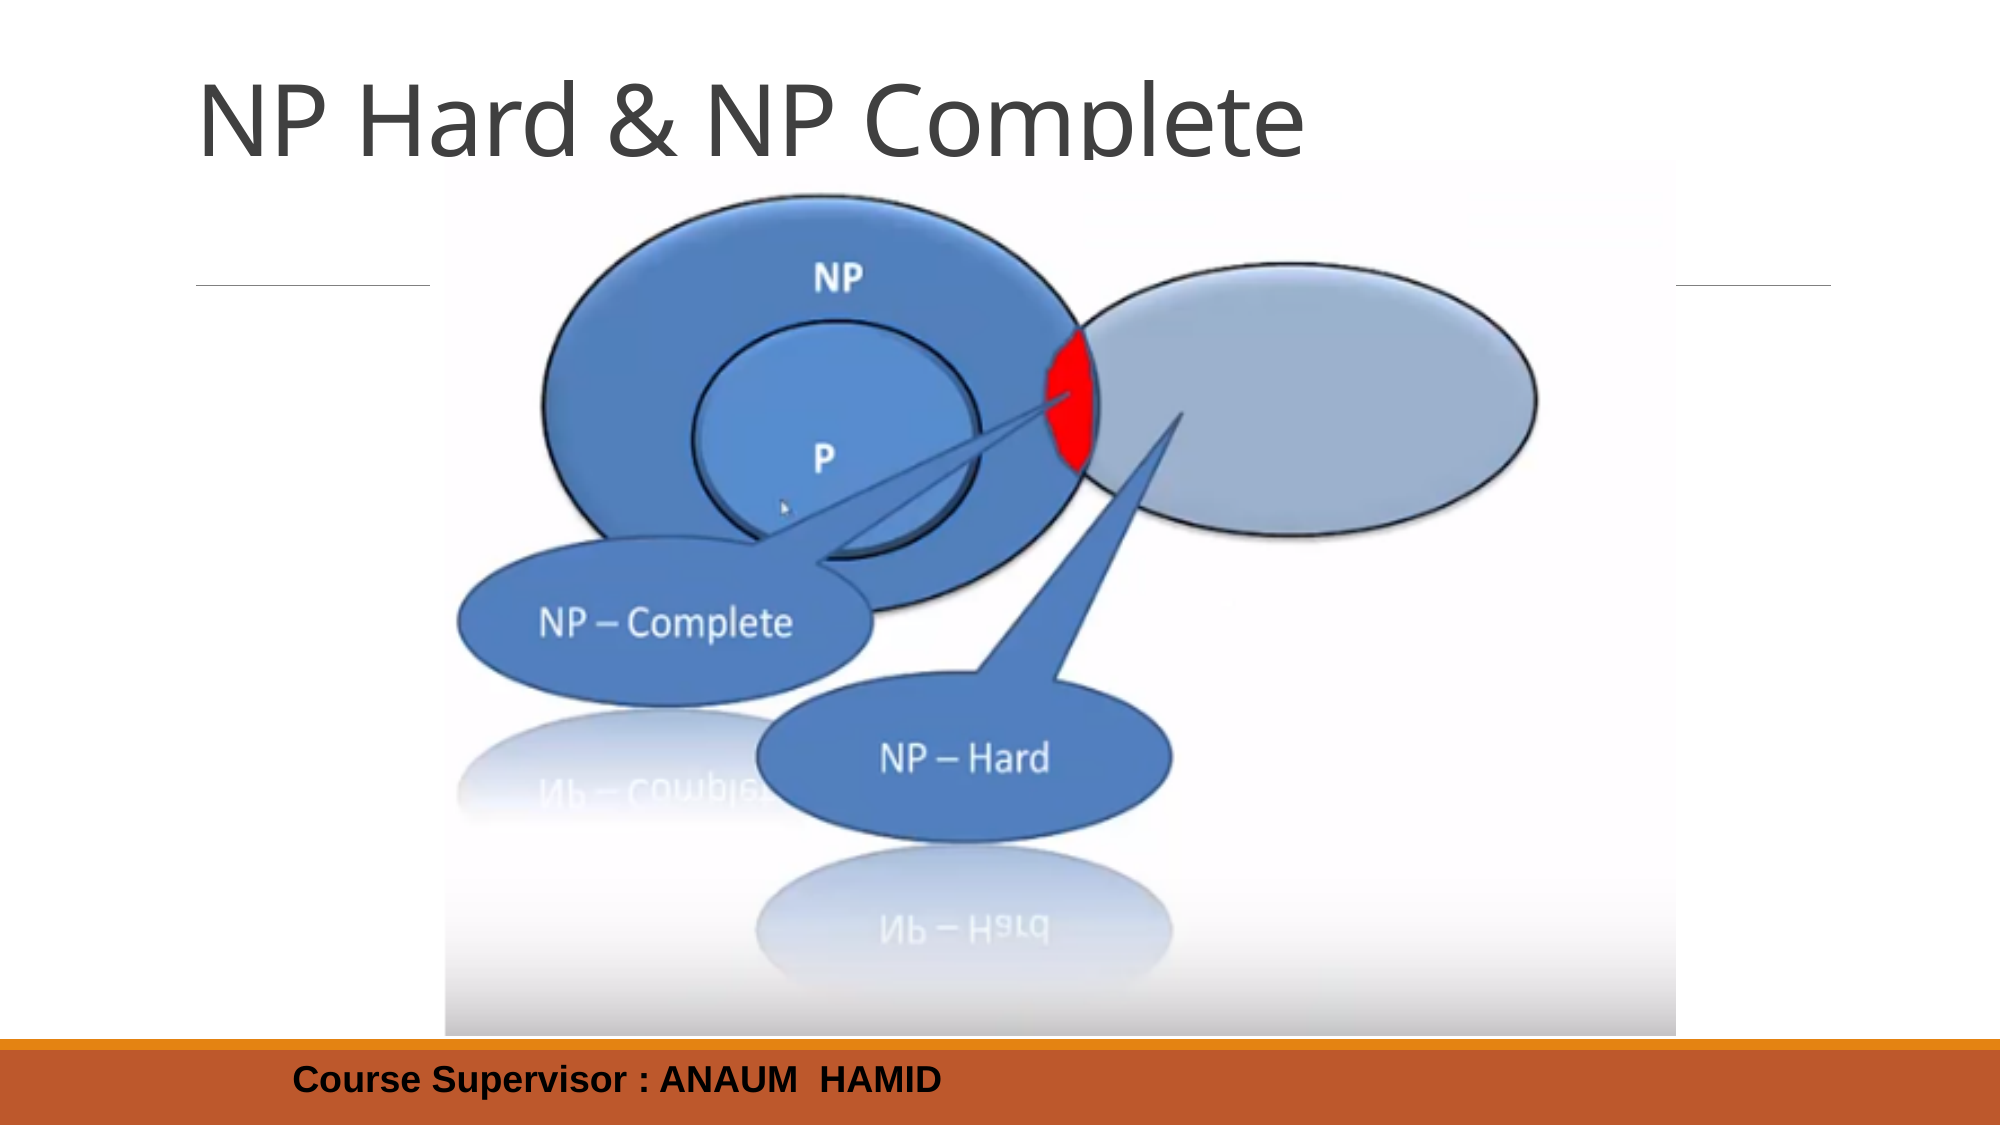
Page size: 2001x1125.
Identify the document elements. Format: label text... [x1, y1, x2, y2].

title NP Hard & NP Complete [180, 47, 1784, 185]
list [430, 159, 1676, 1036]
text_box Course Supervisor : ANAUM HAMID [277, 1047, 958, 1108]
